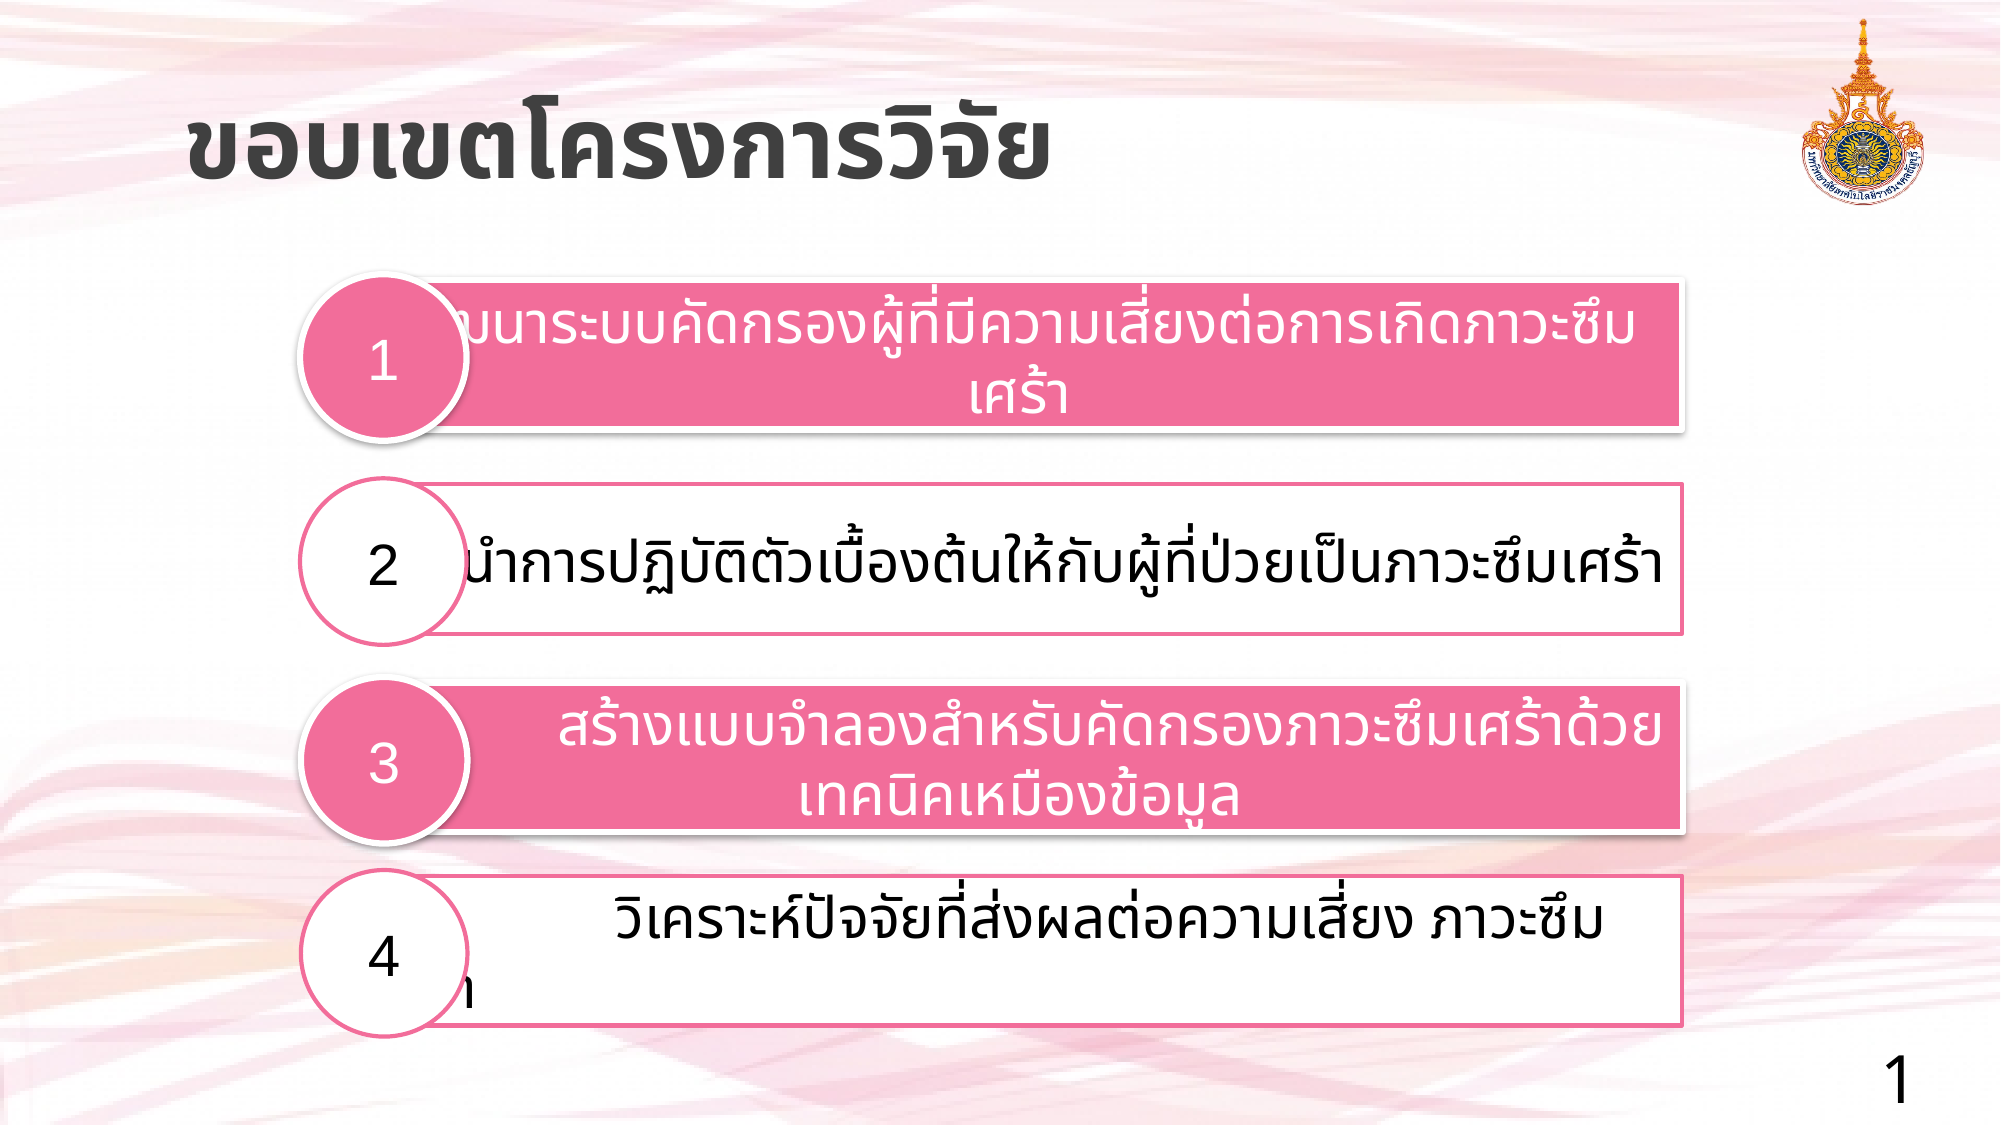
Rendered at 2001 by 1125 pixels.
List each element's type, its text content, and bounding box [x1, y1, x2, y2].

text_box สร้างแบบจำลองสำหรับคัดกรองภาวะซึมเศร้าด้วยเทคนิคเหมืองข้อมูล [420, 679, 1686, 835]
text_box วิเคราะห์ปัจจัยที่ส่งผลต่อความเสี่ยง ภาวะซึมเศร้า [419, 874, 1684, 1028]
text_box 3 [297, 673, 471, 847]
text_box พัฒนาระบบคัดกรองผู้ที่มีความเสี่ยงต่อการเกิดภาวะซึมเศร้า [421, 277, 1685, 433]
text_box 2 [297, 476, 469, 647]
text_box 1 [296, 271, 470, 444]
text_box 11 [1865, 1029, 1963, 1125]
text_box แนะนำการปฏิบัติตัวเบื้องต้นให้กับผู้ที่ป่วยเป็นภาวะซึมเศร้า [417, 482, 1684, 636]
picture [0, 0, 2001, 1125]
text_box 4 [298, 867, 470, 1039]
title ขอบเขตโครงการวิจัย [169, 54, 1831, 224]
